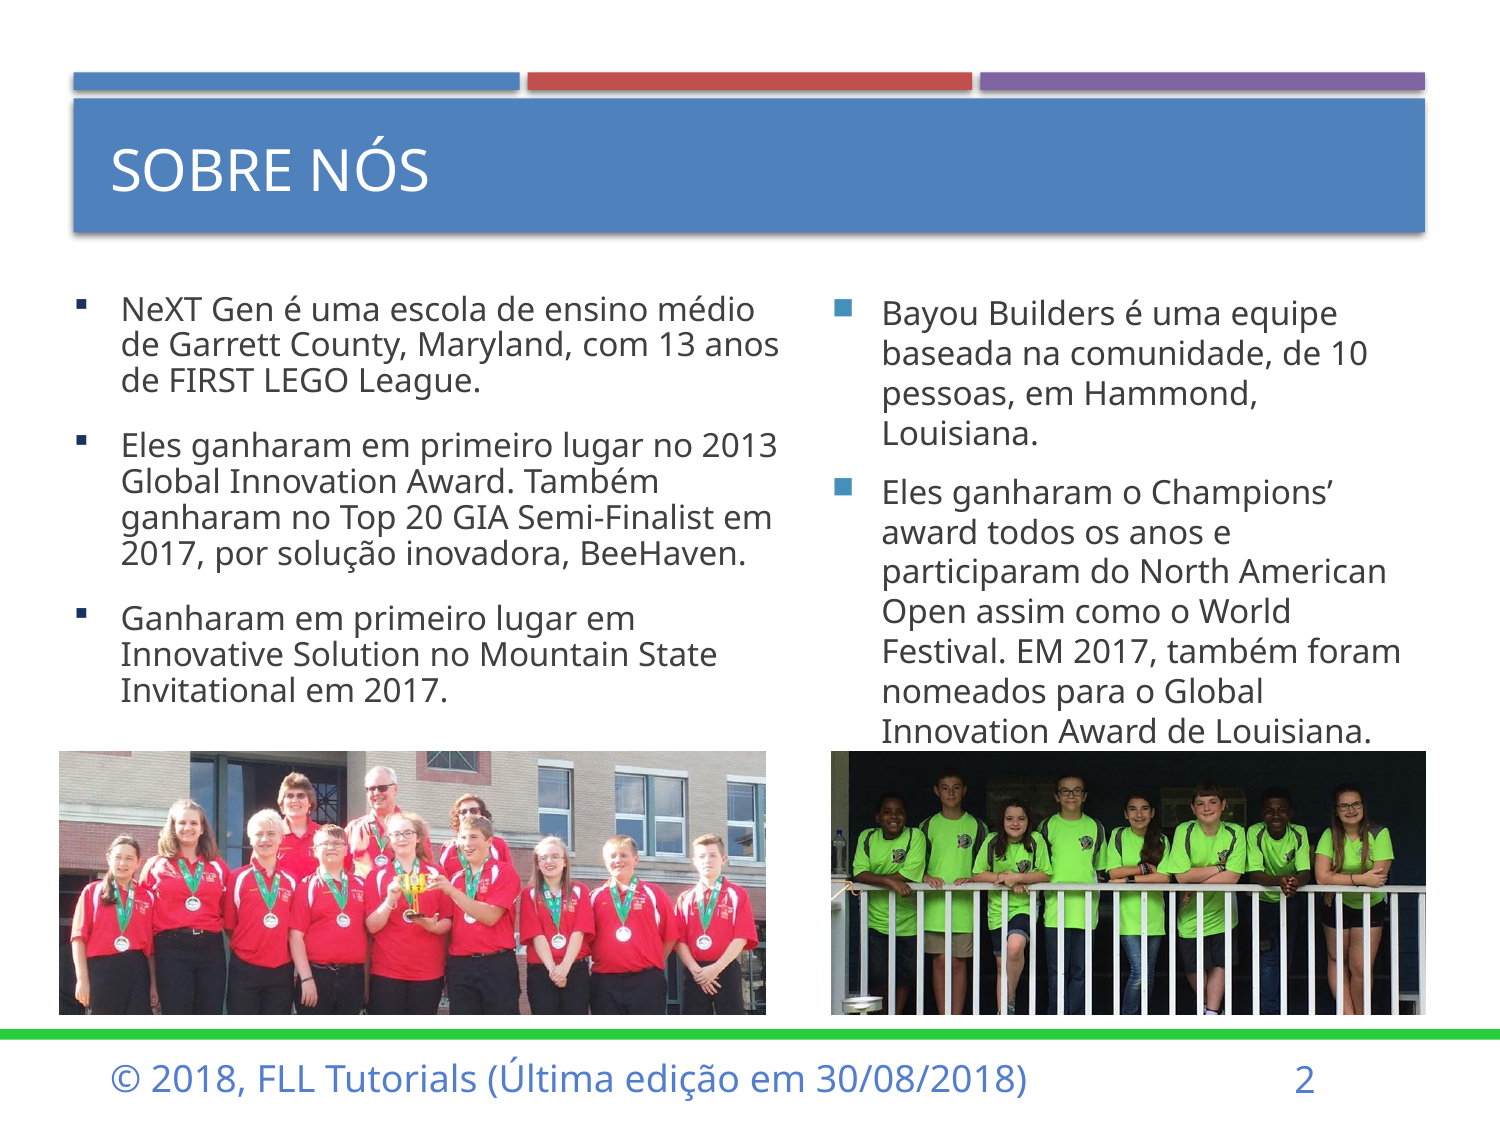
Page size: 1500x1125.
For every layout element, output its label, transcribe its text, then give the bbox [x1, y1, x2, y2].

text_box NeXT Gen é uma escola de ensino médio de Garrett County, Maryland, com 13 anos de FIRST LEGO League. Eles ganharam em primeiro lugar no 2013 Global Innovation Award. Também ganharam no Top 20 GIA Semi-Finalist em 2017, por solução inovadora, BeeHaven. Ganharam em primeiro lugar em Innovative Solution no Mountain State Invitational em 2017. [59, 284, 809, 717]
text_box Bayou Builders é uma equipe baseada na comunidade, de 10 pessoas, em Hammond, Louisiana. Eles ganharam o Champions’ award todos os anos e participaram do North American Open assim como o World Festival. EM 2017, também foram nomeados para o Global Innovation Award de Louisiana. [816, 284, 1426, 995]
text_box <número> [1279, 1048, 1406, 1109]
text_box © 2018, FLL Tutorials (Última edição em 30/08/2018) [95, 1047, 1122, 1108]
text_box Sobre nós [95, 112, 1406, 211]
picture [830, 751, 1426, 1015]
picture [58, 751, 766, 1015]
